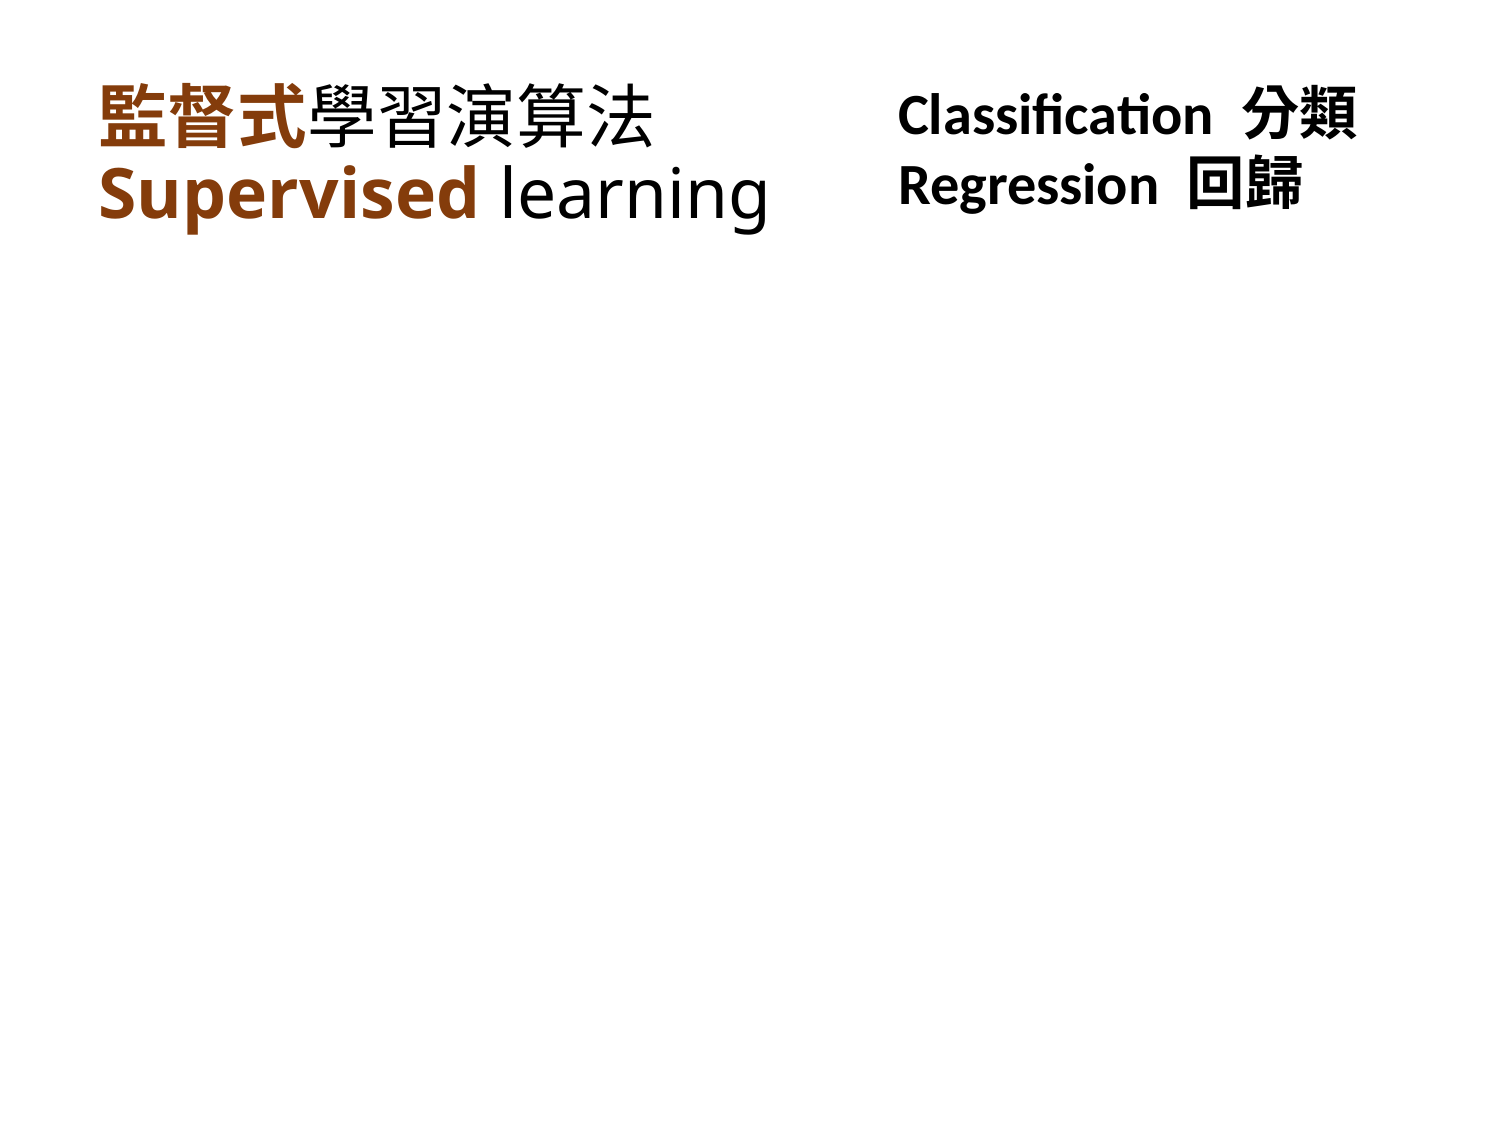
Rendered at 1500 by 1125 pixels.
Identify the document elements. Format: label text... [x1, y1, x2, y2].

text_box Classification 分類 Regression 回歸 [883, 68, 1373, 224]
title 監督式學習演算法 Supervised learning [83, 50, 820, 266]
